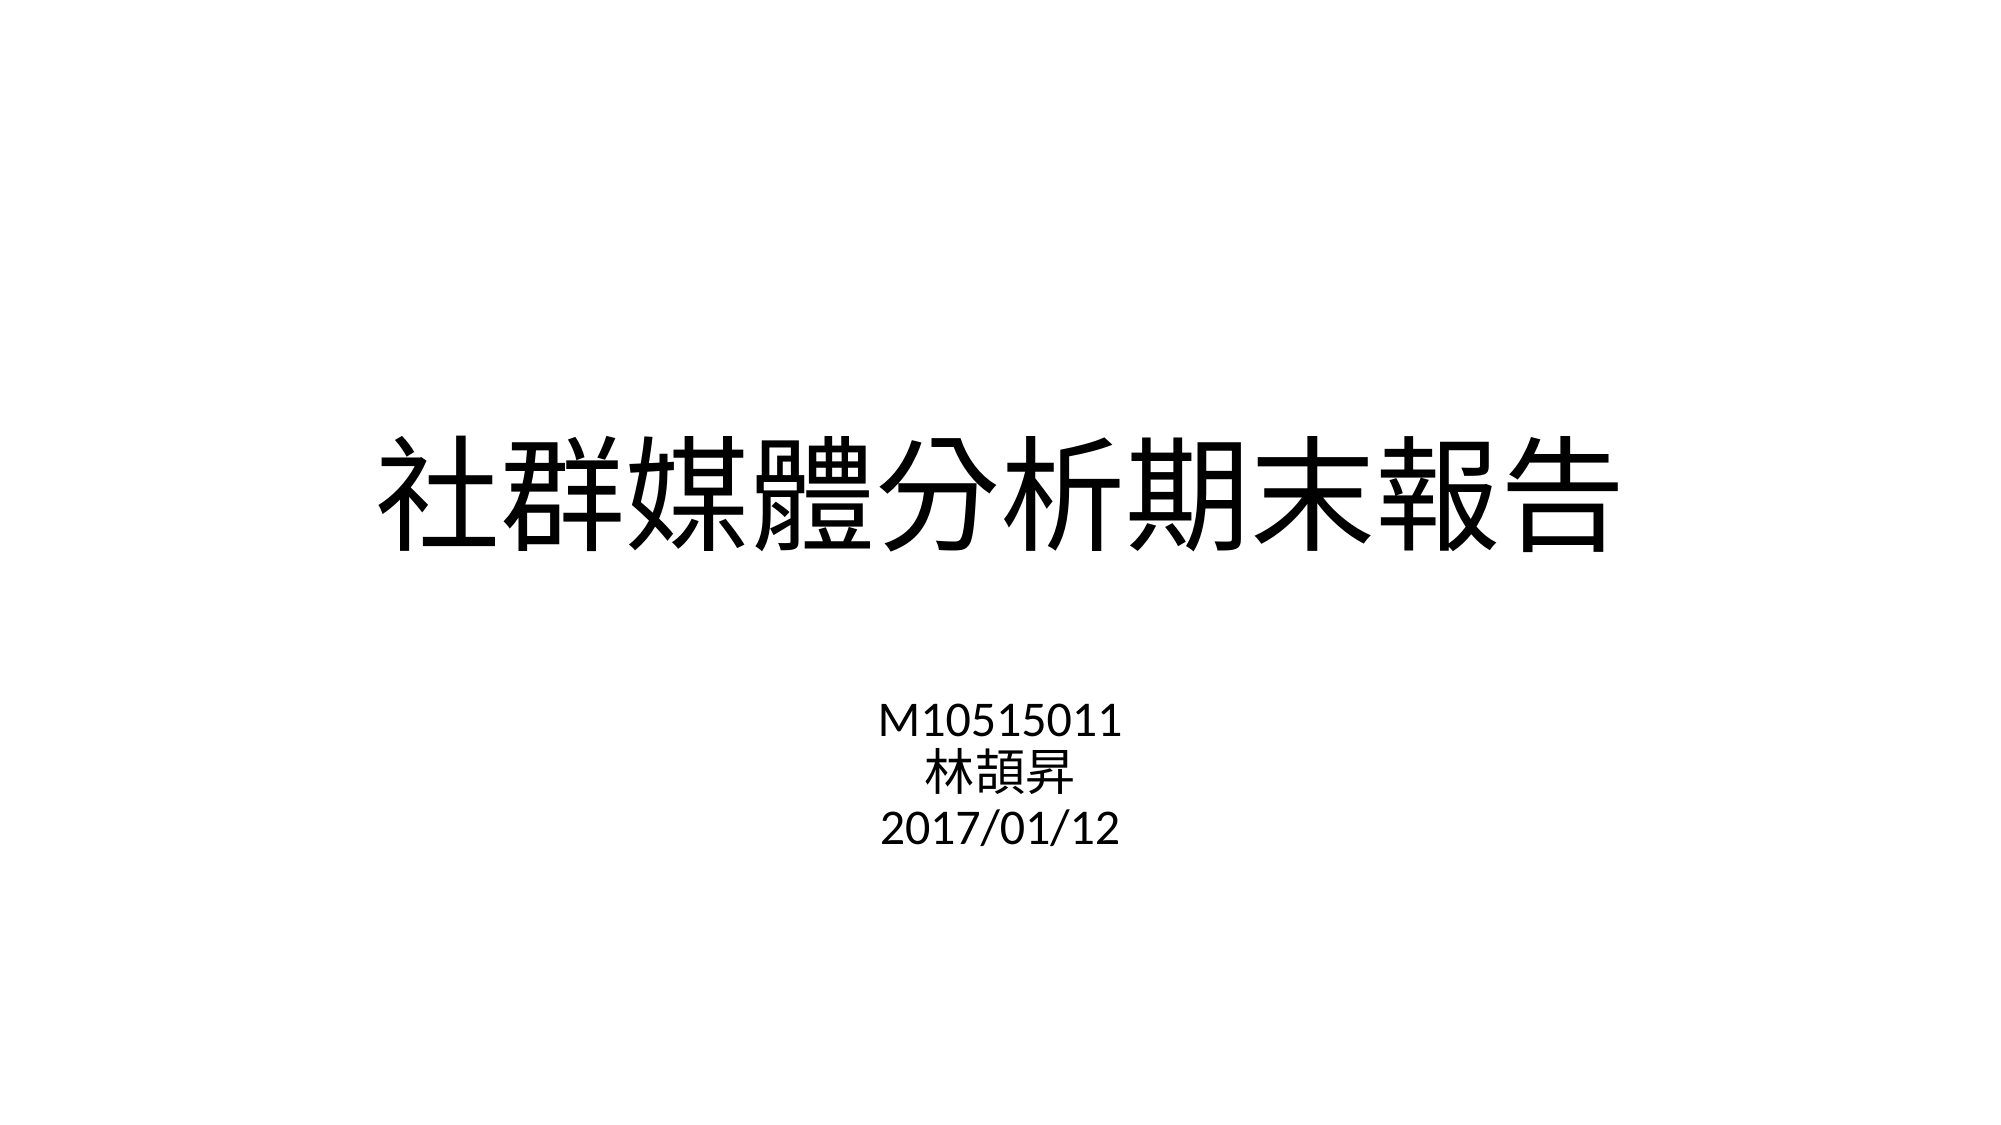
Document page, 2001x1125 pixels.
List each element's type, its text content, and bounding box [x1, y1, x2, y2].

title 社群媒體分析期末報告 [249, 184, 1750, 576]
subtitle M10515011 林頡昇 2017/01/12 [249, 590, 1750, 863]
